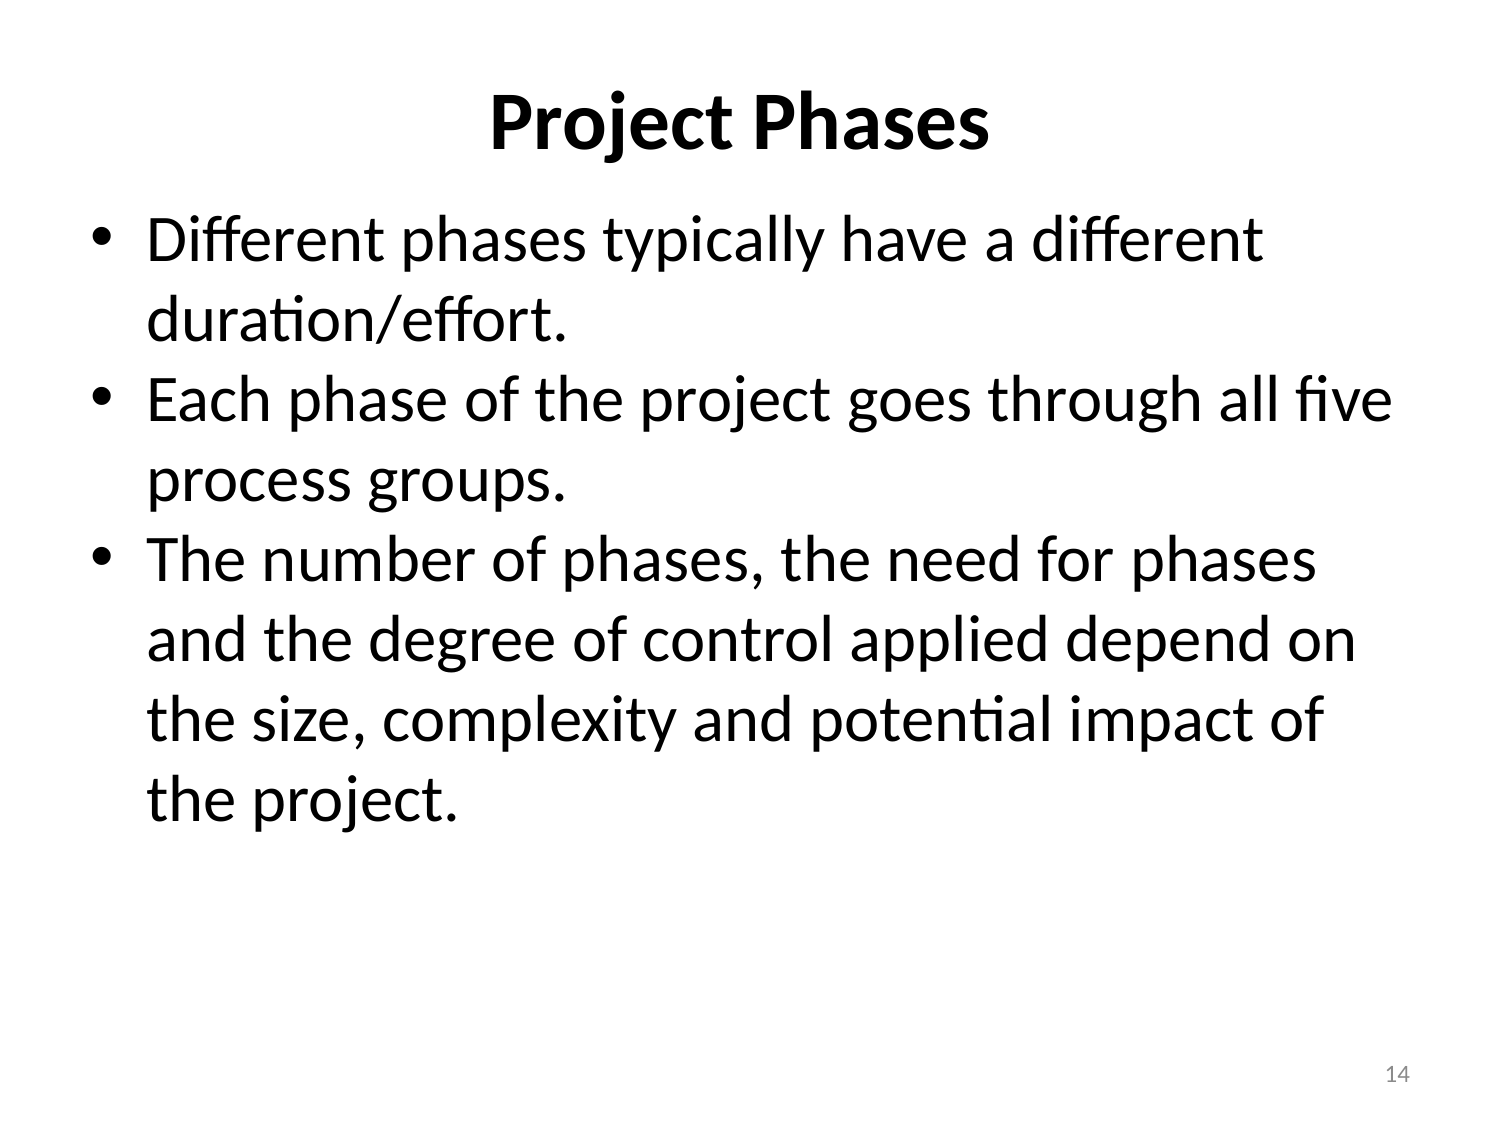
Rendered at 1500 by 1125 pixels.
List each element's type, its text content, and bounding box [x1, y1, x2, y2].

title Project Phases [75, 45, 1425, 187]
slide_number 14 [1074, 1042, 1425, 1103]
list Different phases typically have a different duration/effort. Each phase of the project goes through all five process groups. The number of phases, the need for phases and the degree of control applied depend on the size, complexity and potential impact of the project. [75, 187, 1425, 930]
